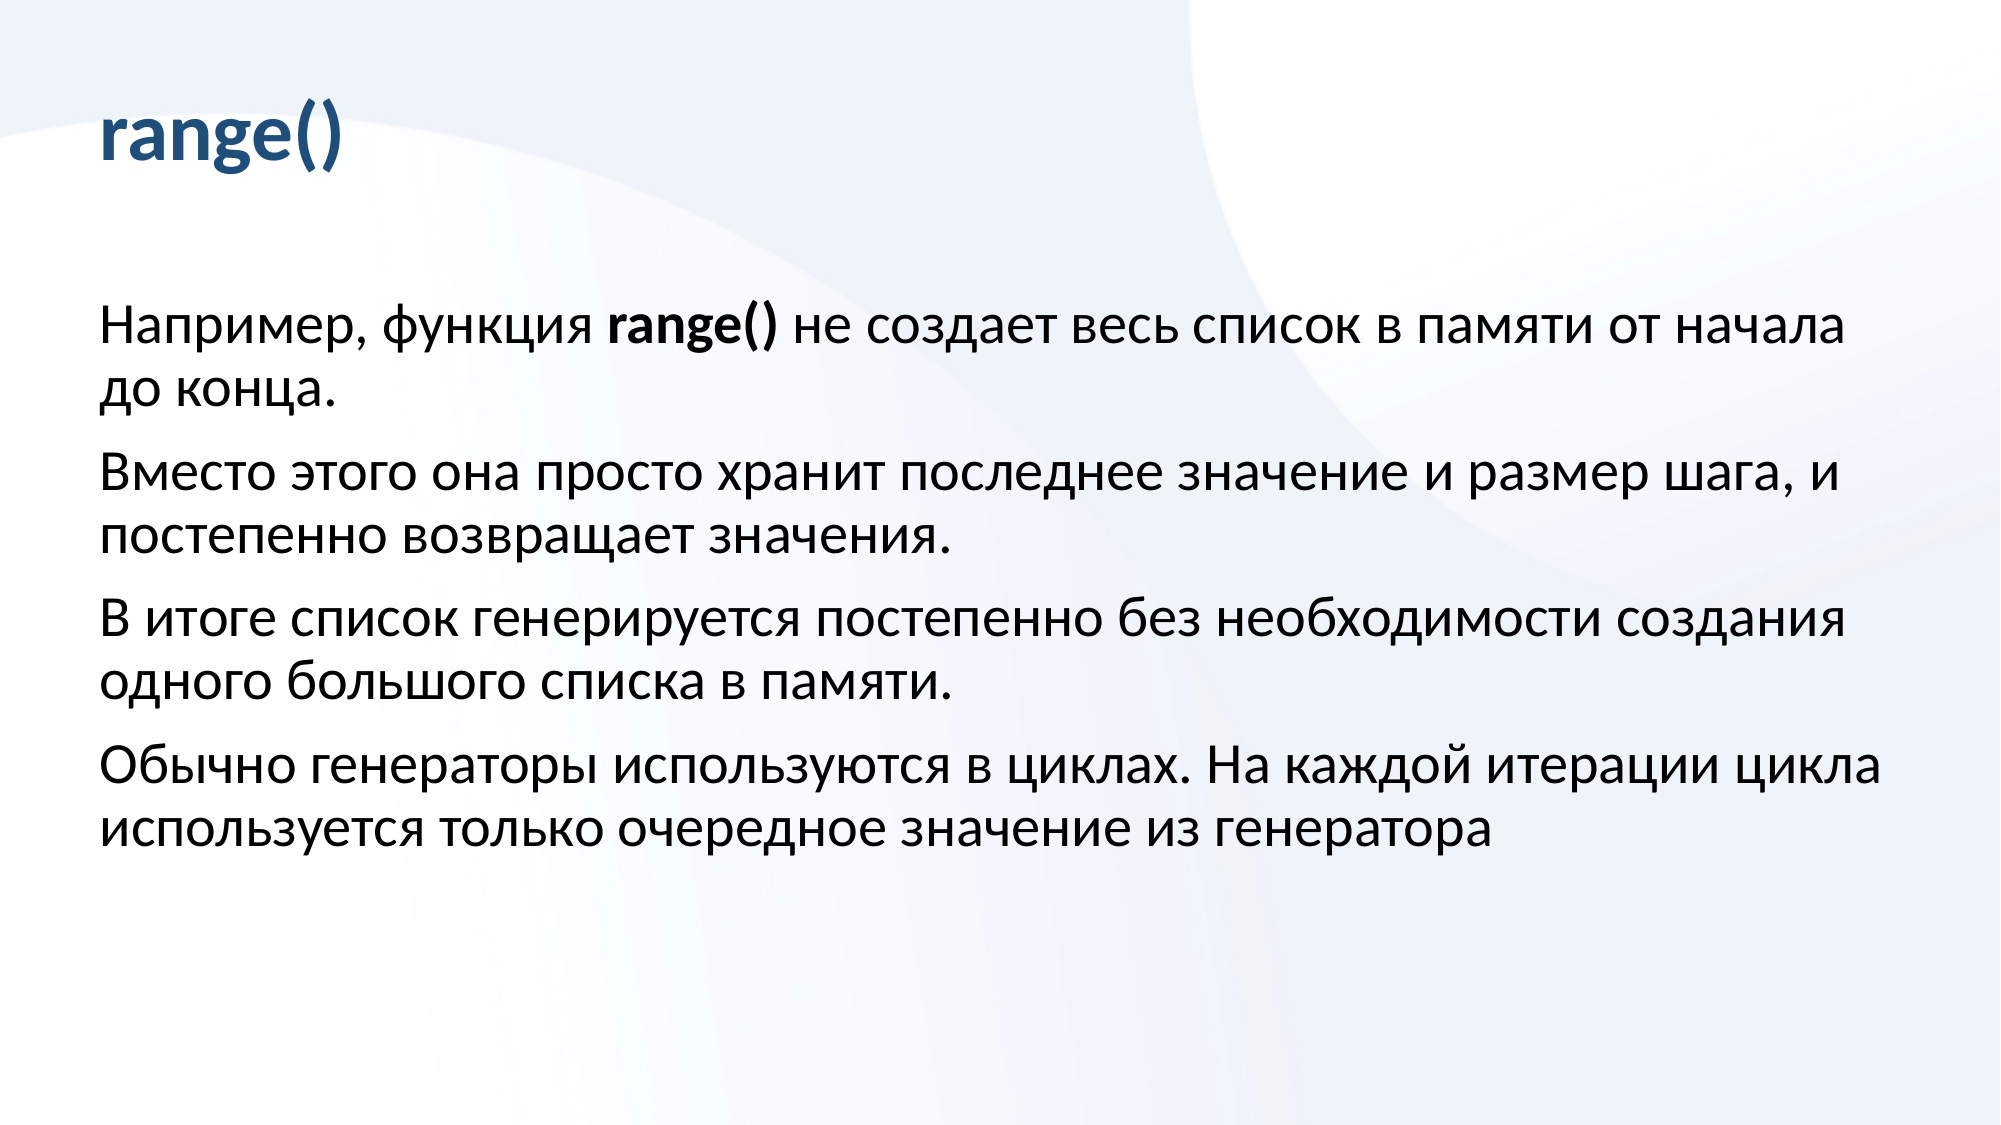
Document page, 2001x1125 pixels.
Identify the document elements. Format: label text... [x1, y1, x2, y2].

list Например, функция range() не создает весь список в памяти от начала до конца. Вместо этого она просто хранит последнее значение и размер шага, и постепенно возвращает значения. В итоге список генерируется постепенно без необходимости создания одного большого списка в памяти. Обычно генераторы используются в циклах. На каждой итерации цикла используется только очередное значение из генератора [84, 285, 1922, 1041]
picture [0, 0, 2001, 1125]
title range() [84, 24, 1922, 243]
